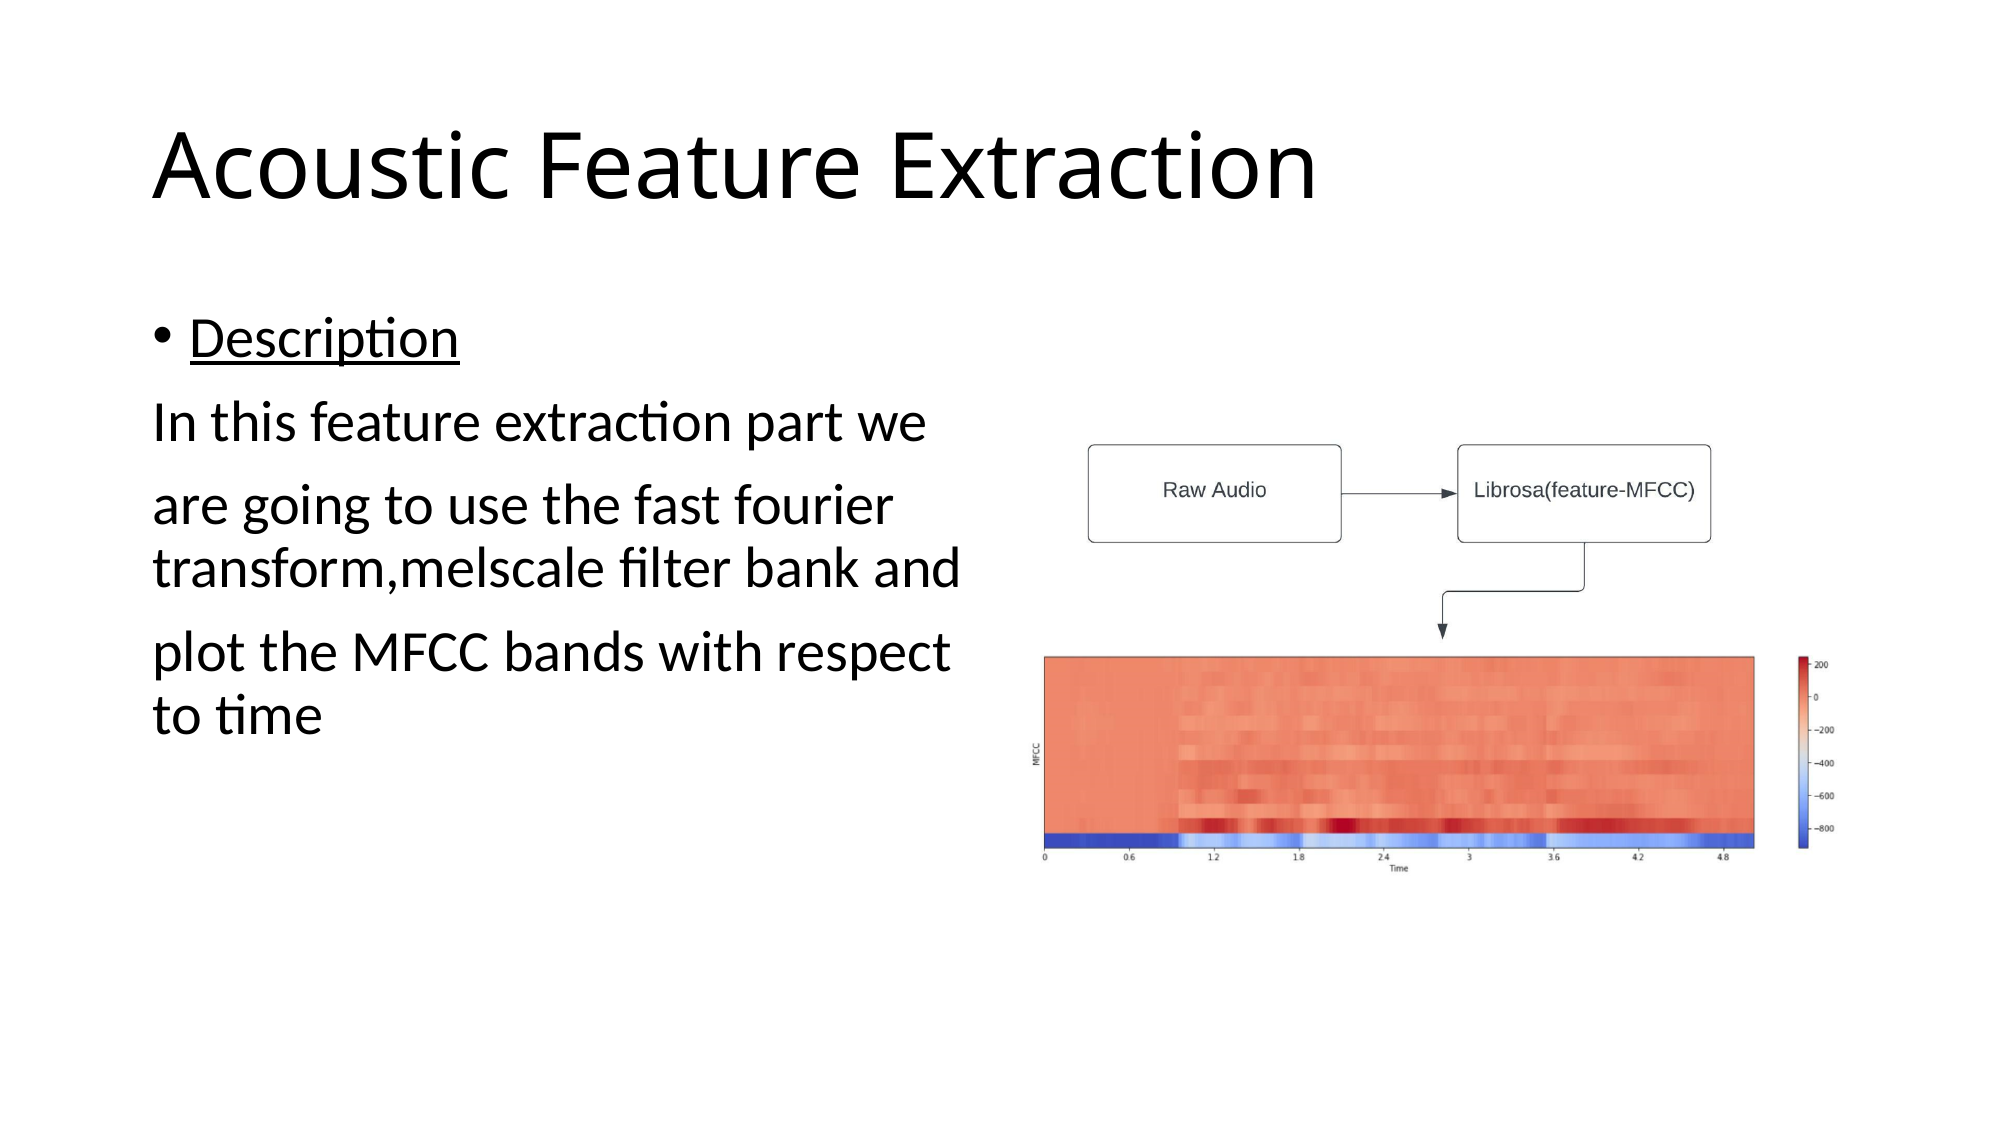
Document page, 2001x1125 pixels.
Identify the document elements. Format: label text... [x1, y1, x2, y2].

title Acoustic Feature Extraction [137, 59, 1863, 278]
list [1012, 435, 1863, 878]
list Description In this feature extraction part we are going to use the fast fourier transform,melscale filter bank and plot the MFCC bands with respect to time [137, 299, 988, 1014]
